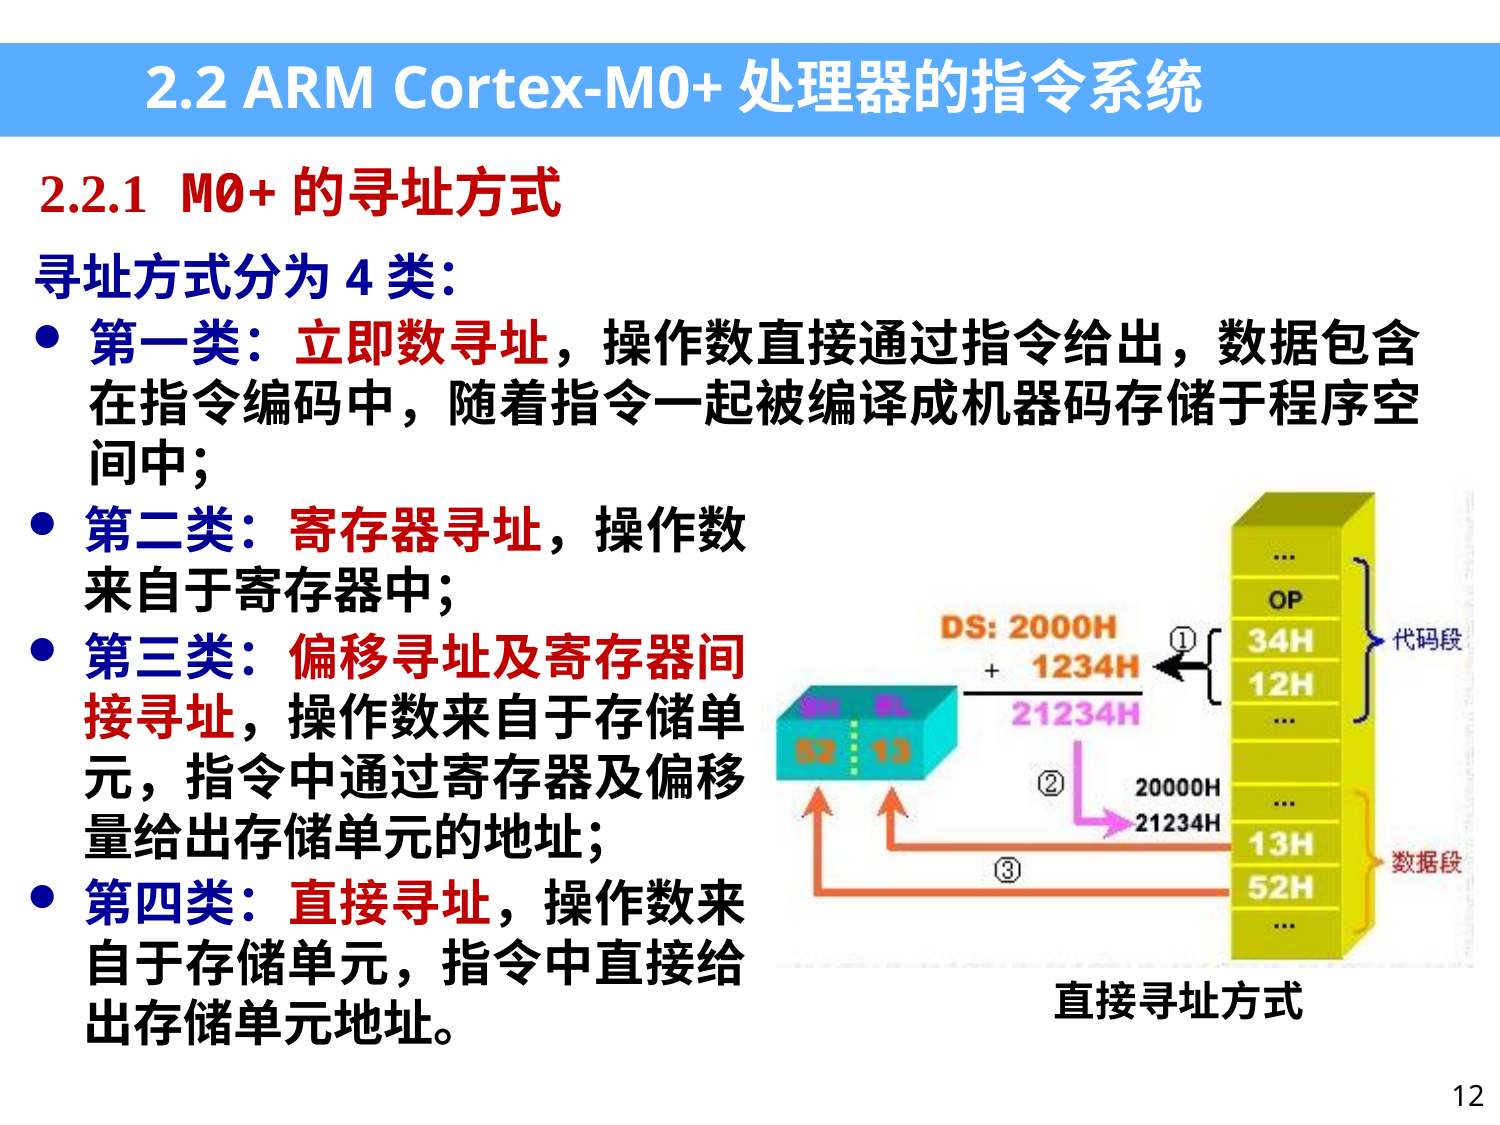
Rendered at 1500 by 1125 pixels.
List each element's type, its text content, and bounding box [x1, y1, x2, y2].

picture [761, 479, 1474, 968]
text_box 直接寻址方式 [1038, 976, 1319, 1032]
text_box 寻址方式分为4类： 第一类：立即数寻址，操作数直接通过指令给出，数据包含在指令编码中，随着指令一起被编译成机器码存储于程序空间中； [17, 238, 1437, 491]
text_box 2.2 ARM Cortex-M0+处理器的指令系统 [129, 42, 1219, 128]
text_box 第二类：寄存器寻址，操作数来自于寄存器中； 第三类：偏移寻址及寄存器间接寻址，操作数来自于存储单元，指令中通过寄存器及偏移量给出存储单元的地址； 第四类：直接寻址，操作数来自于存储单元，指令中直接给出存储单元地址。 [12, 491, 762, 1059]
text_box 2.2.1 M0+的寻址方式 [25, 150, 1435, 231]
slide_number 12 [1149, 1049, 1500, 1125]
